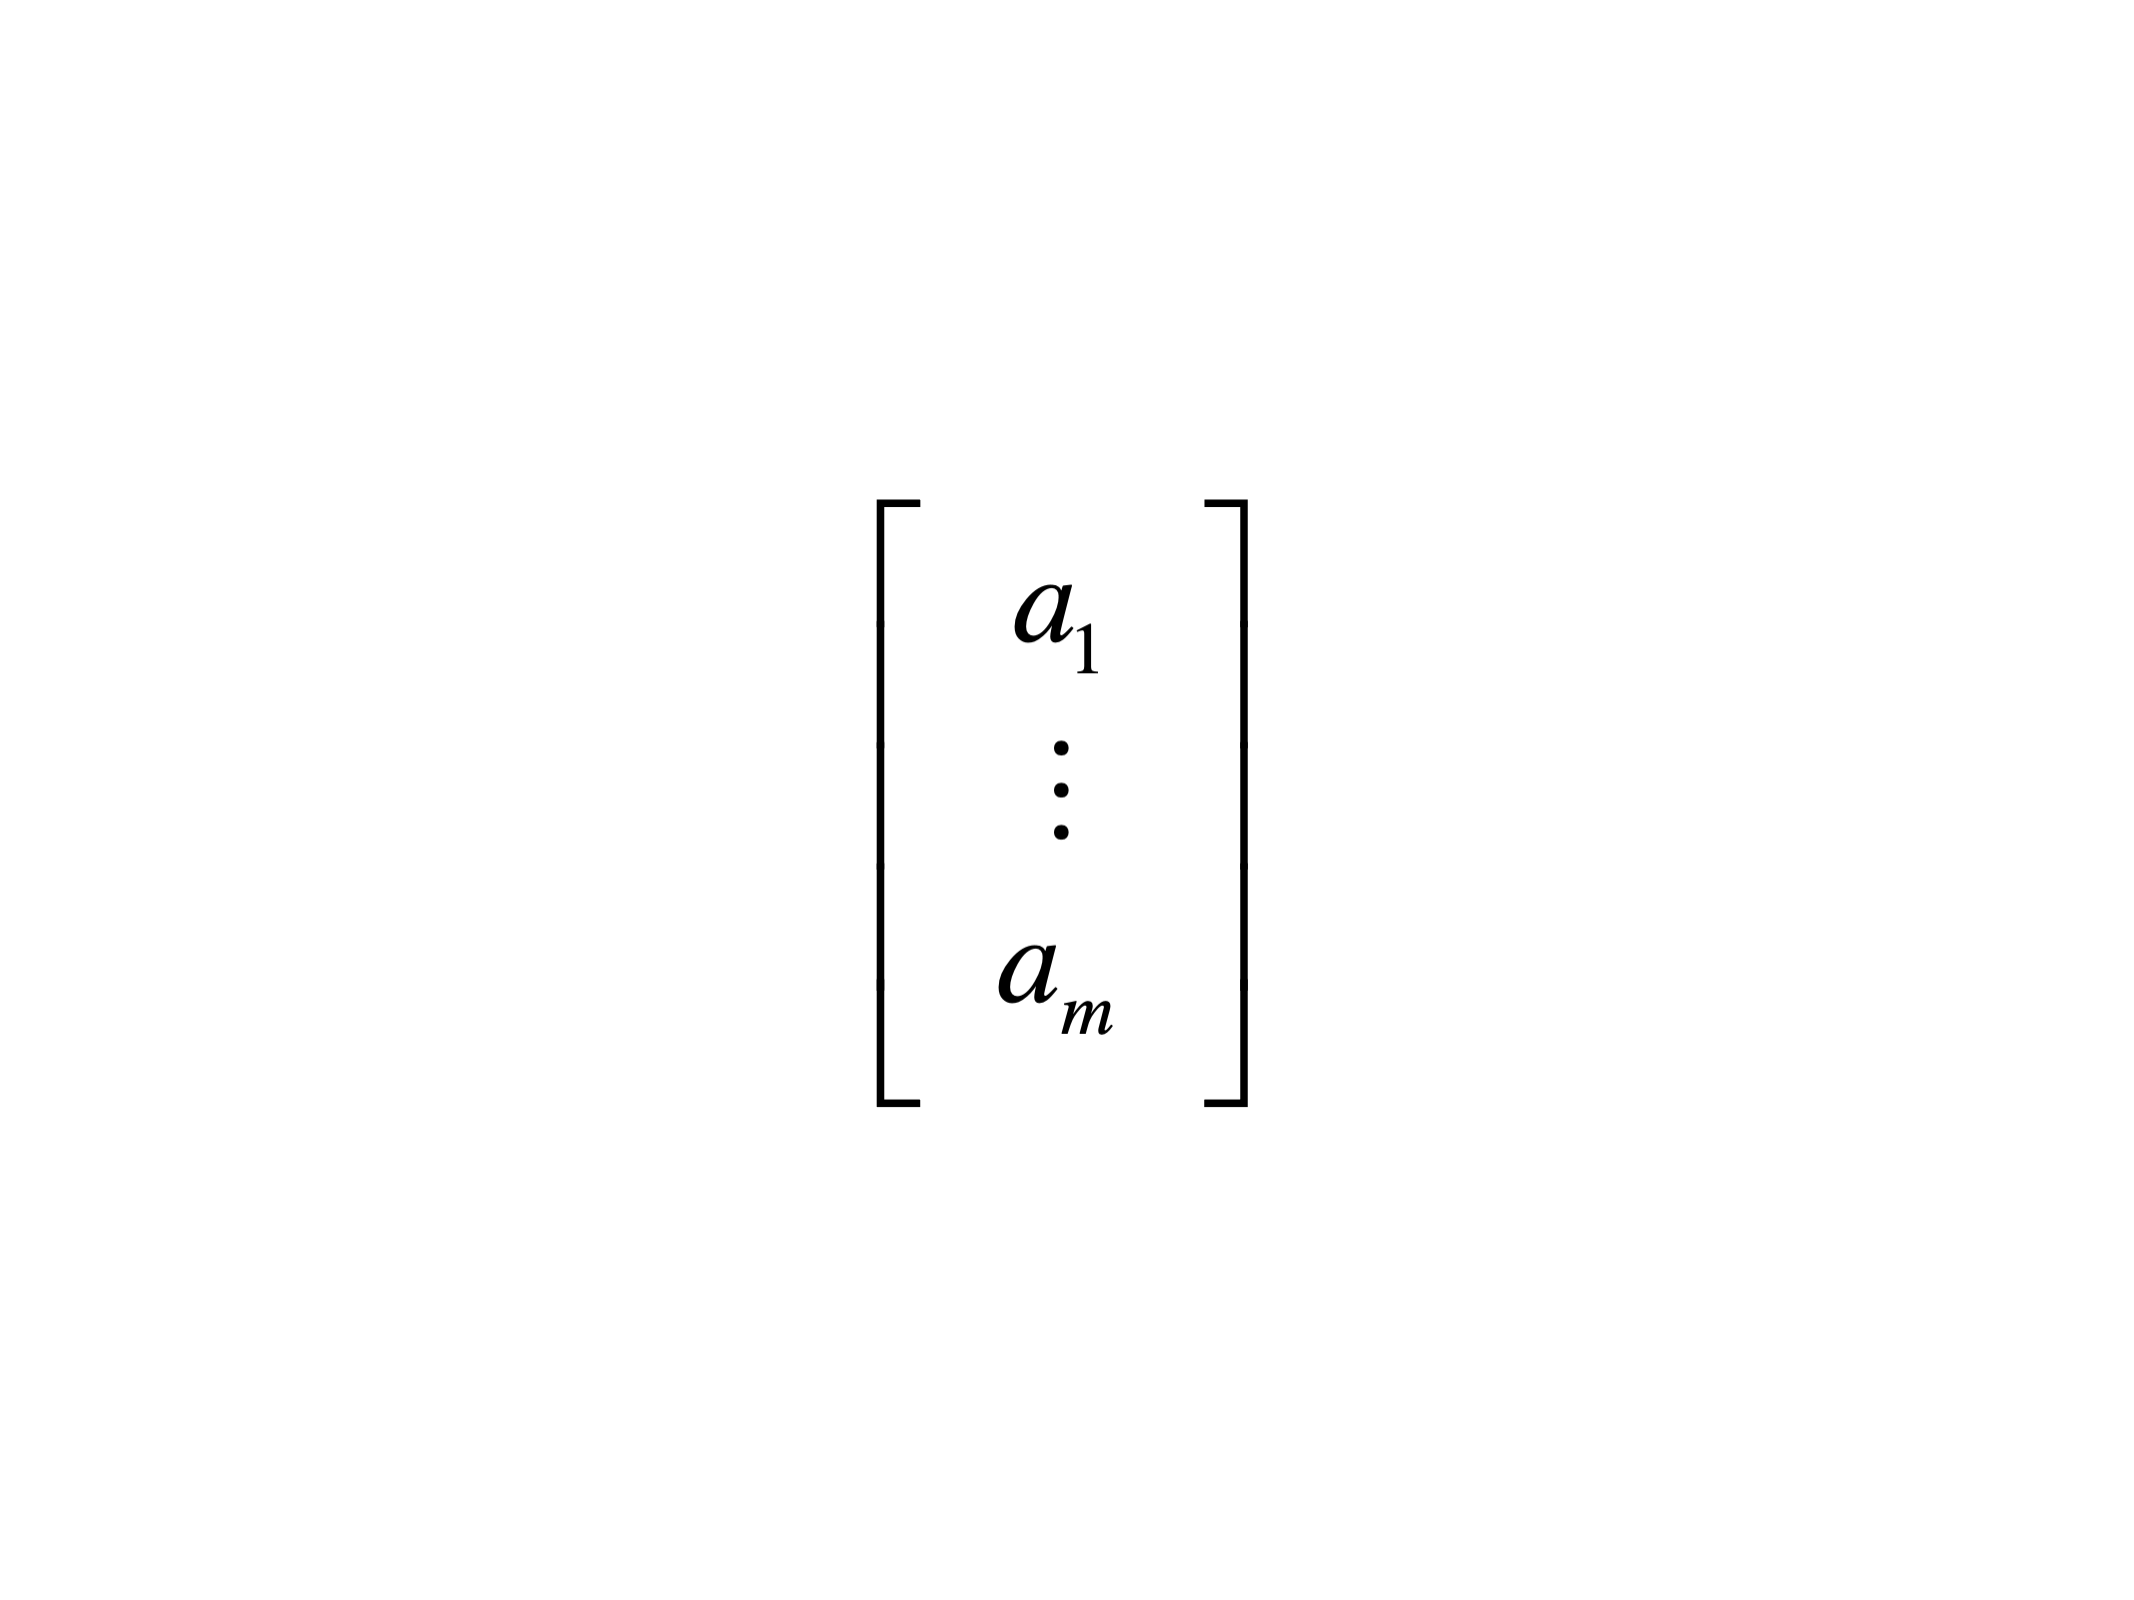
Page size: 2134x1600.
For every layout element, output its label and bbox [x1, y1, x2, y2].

picture [856, 468, 1278, 1132]
